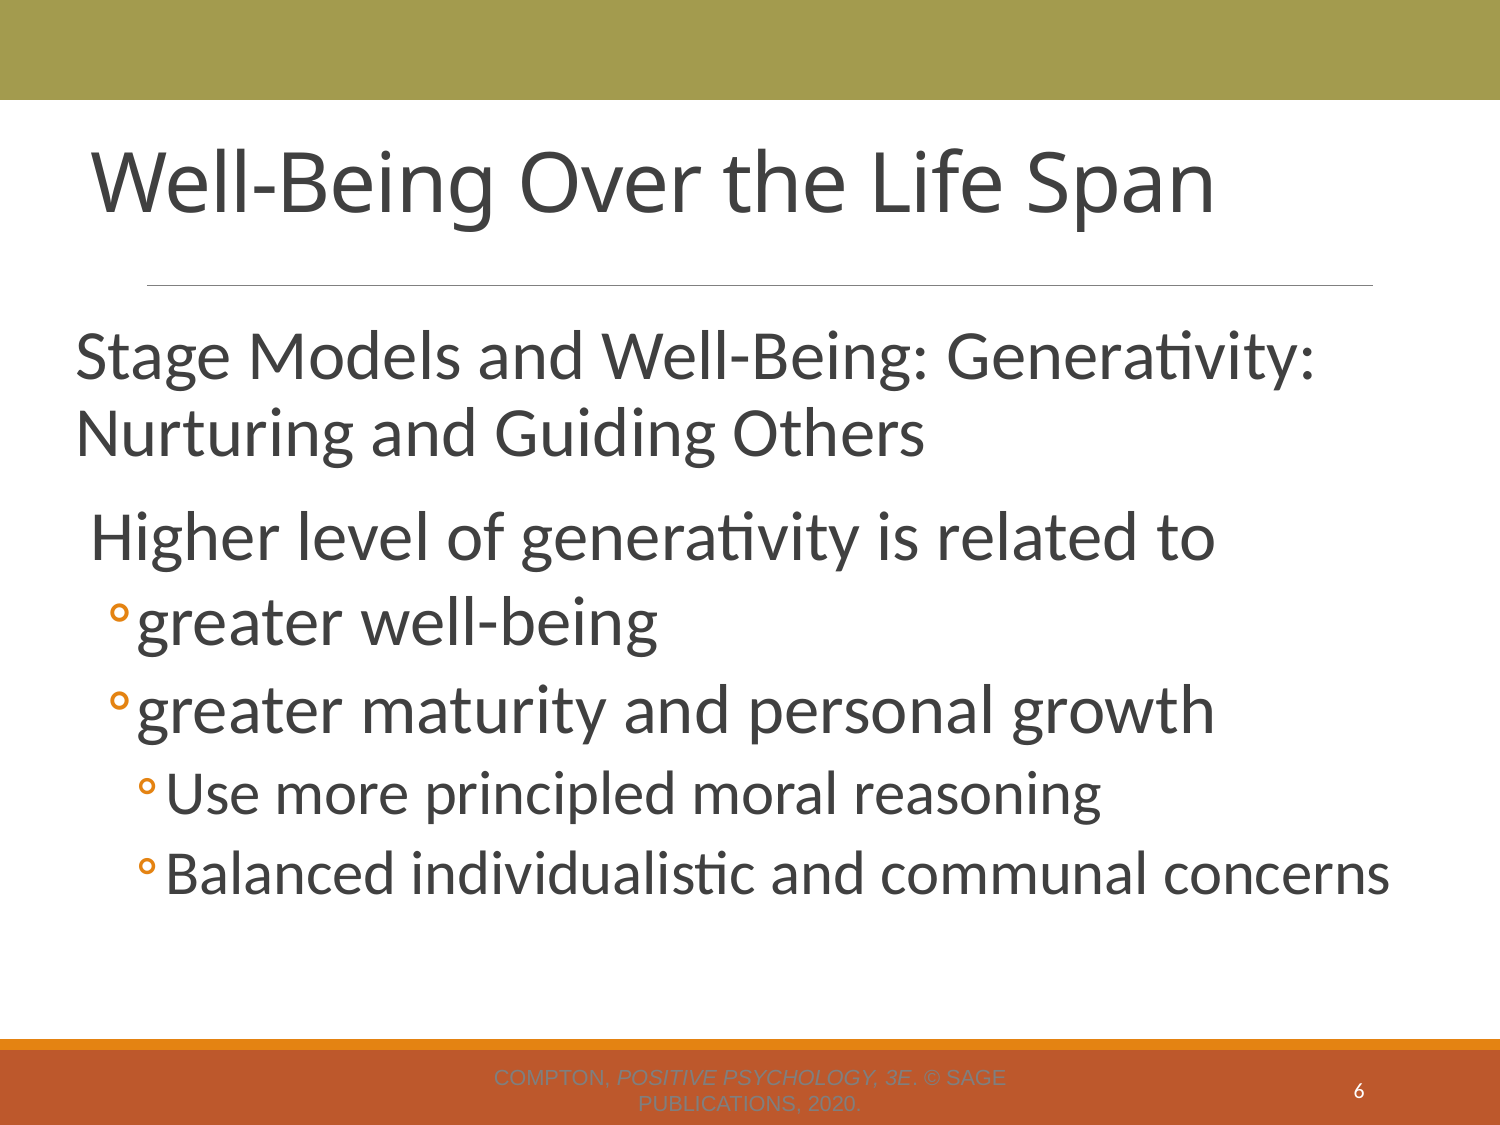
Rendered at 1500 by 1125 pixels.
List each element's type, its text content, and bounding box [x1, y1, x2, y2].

slide_number 6 [1218, 1059, 1380, 1120]
footer Compton, Positive Psychology, 3e. © SAGE Publications, 2020. [453, 1059, 1047, 1120]
list Stage Models and Well-Being: Generativity: Nurturing and Guiding Others Higher level of generativity is related to greater well-being greater maturity and personal growth Use more principled moral reasoning Balanced individualistic and communal concerns [75, 311, 1425, 966]
title Well-Being Over the Life Span [75, 125, 1425, 311]
